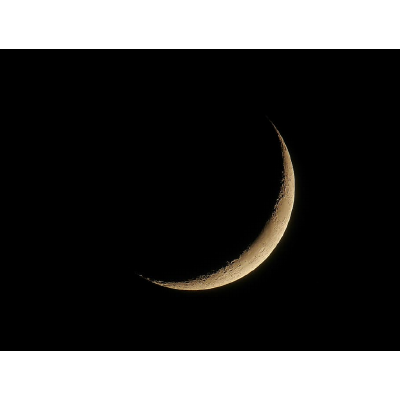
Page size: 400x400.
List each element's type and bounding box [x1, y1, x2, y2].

picture [0, 49, 400, 351]
